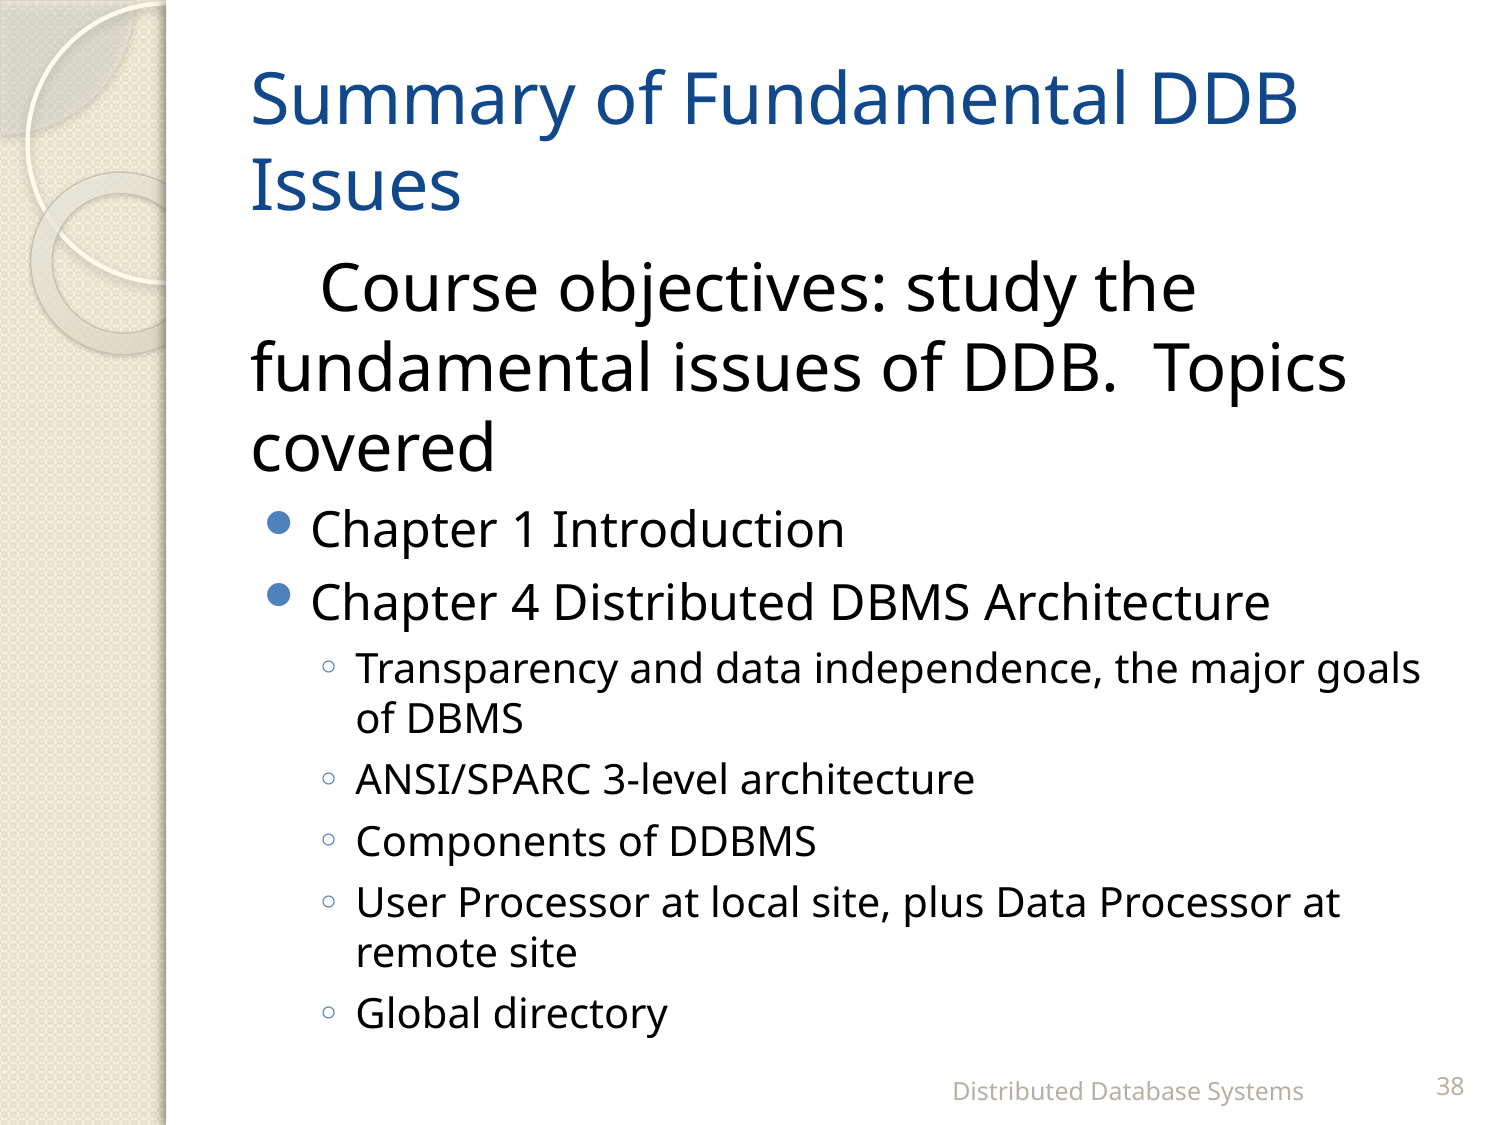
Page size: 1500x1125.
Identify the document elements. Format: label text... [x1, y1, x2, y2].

title Summary of Fundamental DDB Issues [235, 45, 1466, 233]
slide_number 38 [1413, 1034, 1488, 1113]
list Course objectives: study the fundamental issues of DDB. Topics covered Chapter 1 Introduction Chapter 4 Distributed DBMS Architecture Transparency and data independence, the major goals of DBMS ANSI/SPARC 3-level architecture Components of DDBMS User Processor at local site, plus Data Processor at remote site Global directory [235, 237, 1466, 1025]
footer Distributed Database Systems [937, 1034, 1413, 1113]
